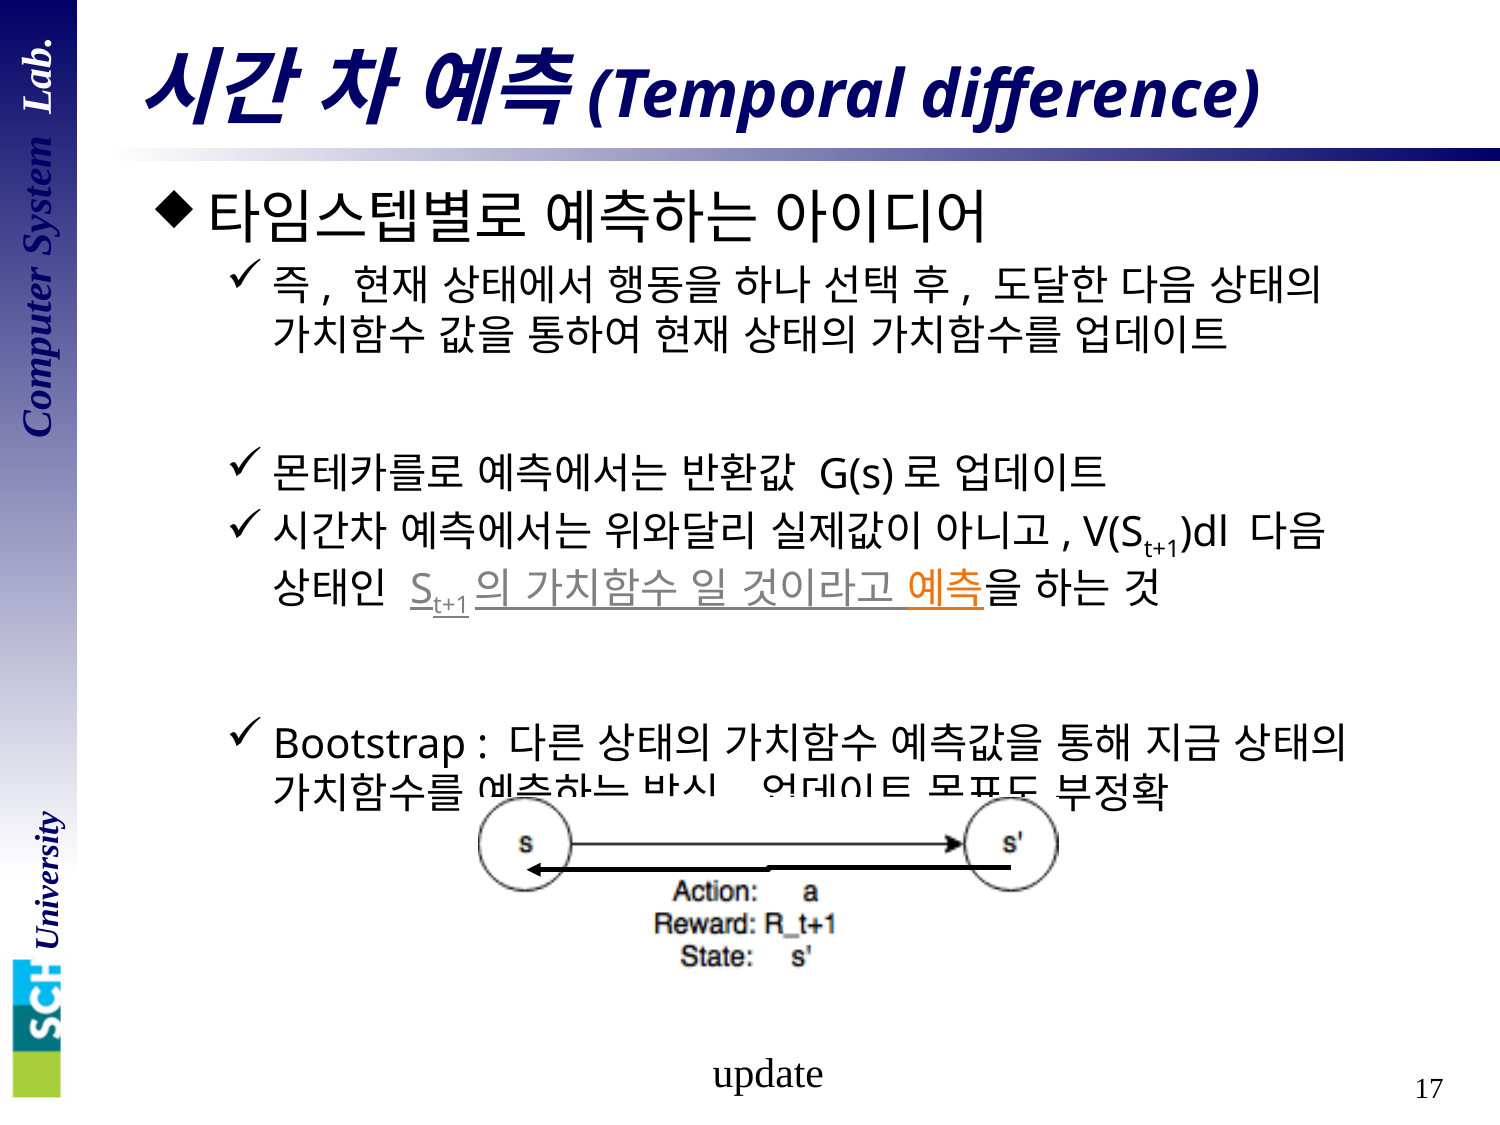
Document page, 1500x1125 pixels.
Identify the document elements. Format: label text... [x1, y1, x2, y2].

list 타임스텝별로 예측하는 아이디어 즉, 현재 상태에서 행동을 하나 선택 후, 도달한 다음 상태의 가치함수 값을 통하여 현재 상태의 가치함수를 업데이트 몬테카를로 예측에서는 반환값 G(s)로 업데이트 시간차 예측에서는 위와달리 실제값이 아니고, V(St+1)dl 다음 상태인 St+1의 가치함수 일 것이라고 예측을 하는 것 Bootstrap : 다른 상태의 가치함수 예측값을 통해 지금 상태의 가치함수를 예측하는 방식. 업데이트 목표도 부정확 [135, 172, 1448, 1100]
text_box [478, 797, 1059, 1104]
picture [5, 952, 69, 1104]
text_box [454, 763, 597, 835]
title 시간 차 예측(Temporal difference) [123, 25, 1460, 143]
text_box [938, 763, 1081, 835]
